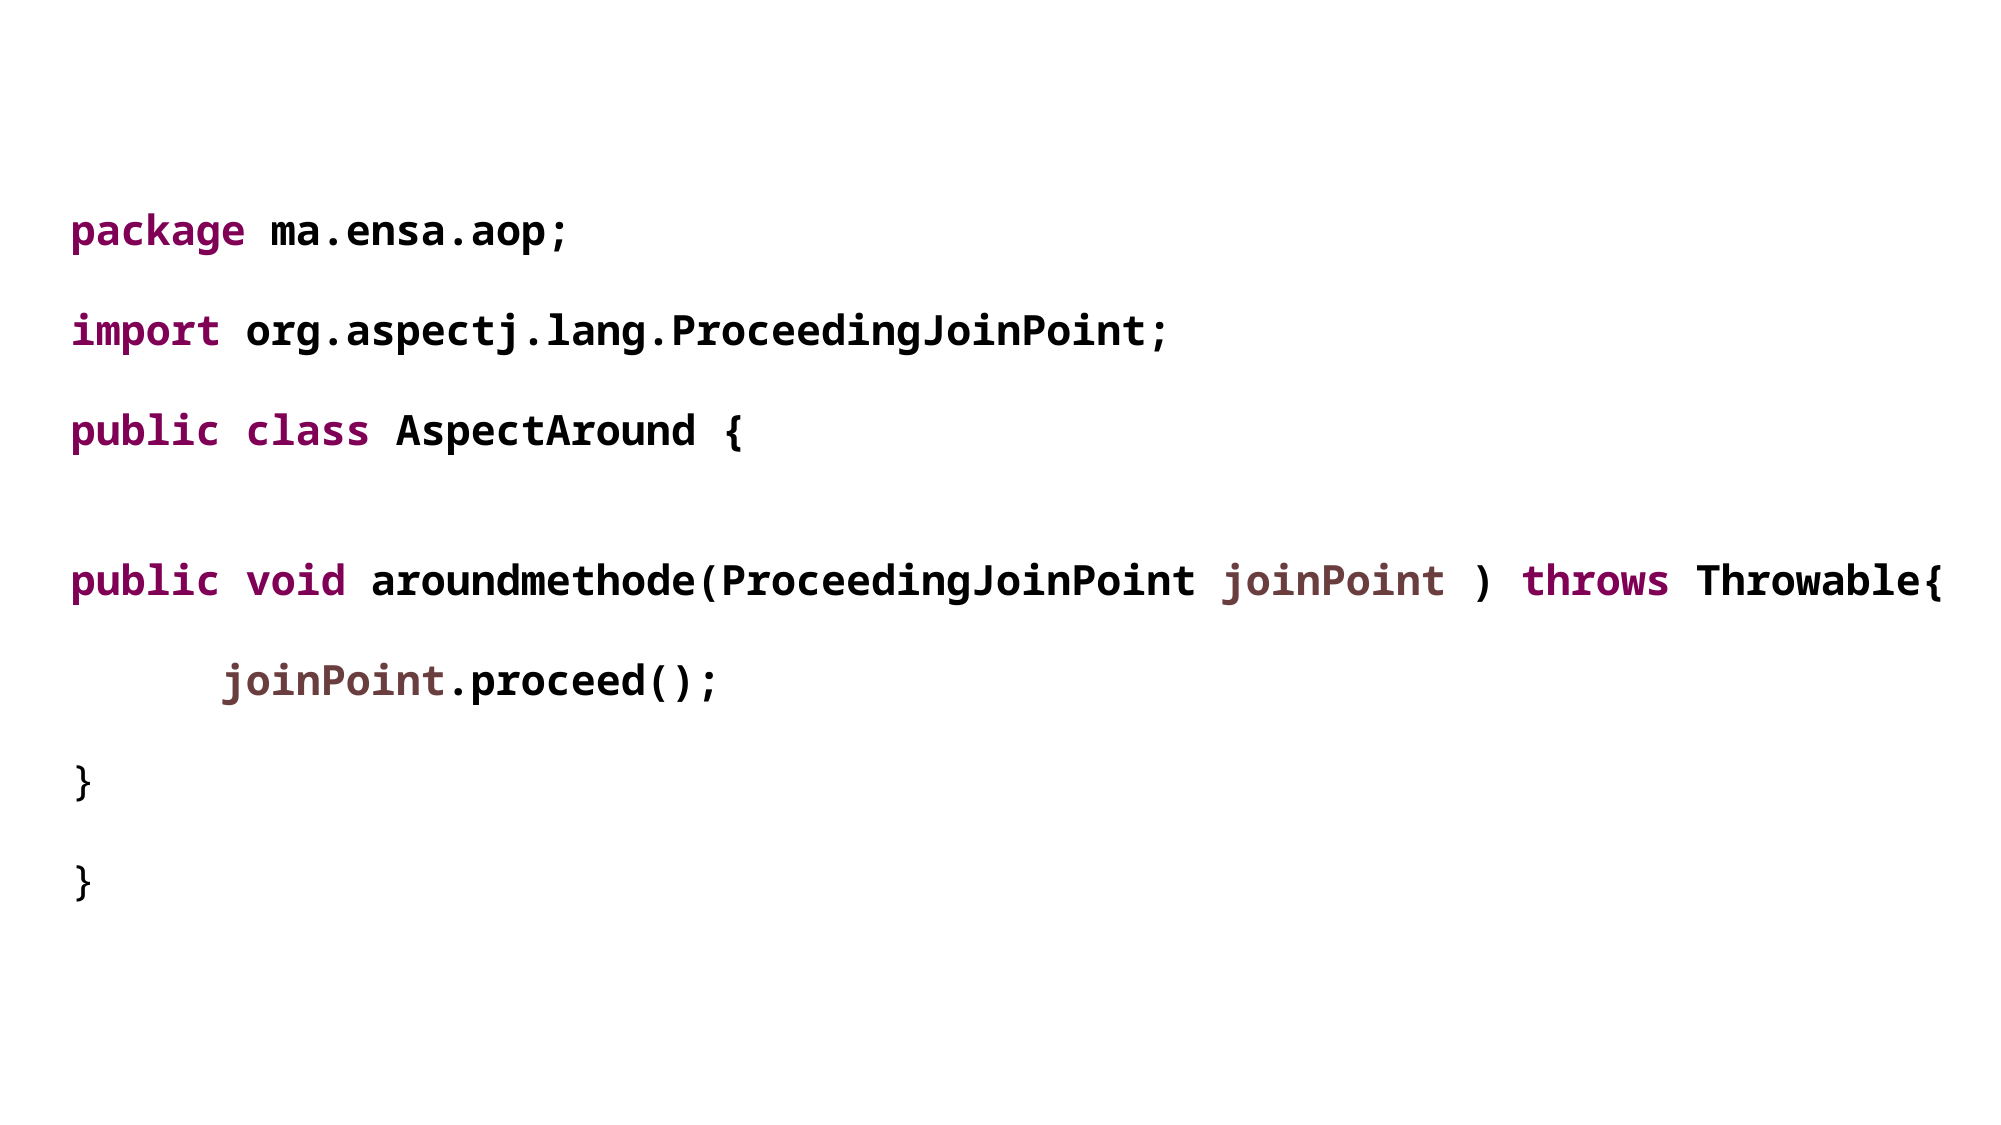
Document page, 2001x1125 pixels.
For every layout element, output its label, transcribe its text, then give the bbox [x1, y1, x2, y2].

text_box package ma.ensa.aop; import org.aspectj.lang.ProceedingJoinPoint; public class AspectAround { public void aroundmethode(ProceedingJoinPoint joinPoint ) throws Throwable{ joinPoint.proceed(); } } [56, 196, 2000, 912]
